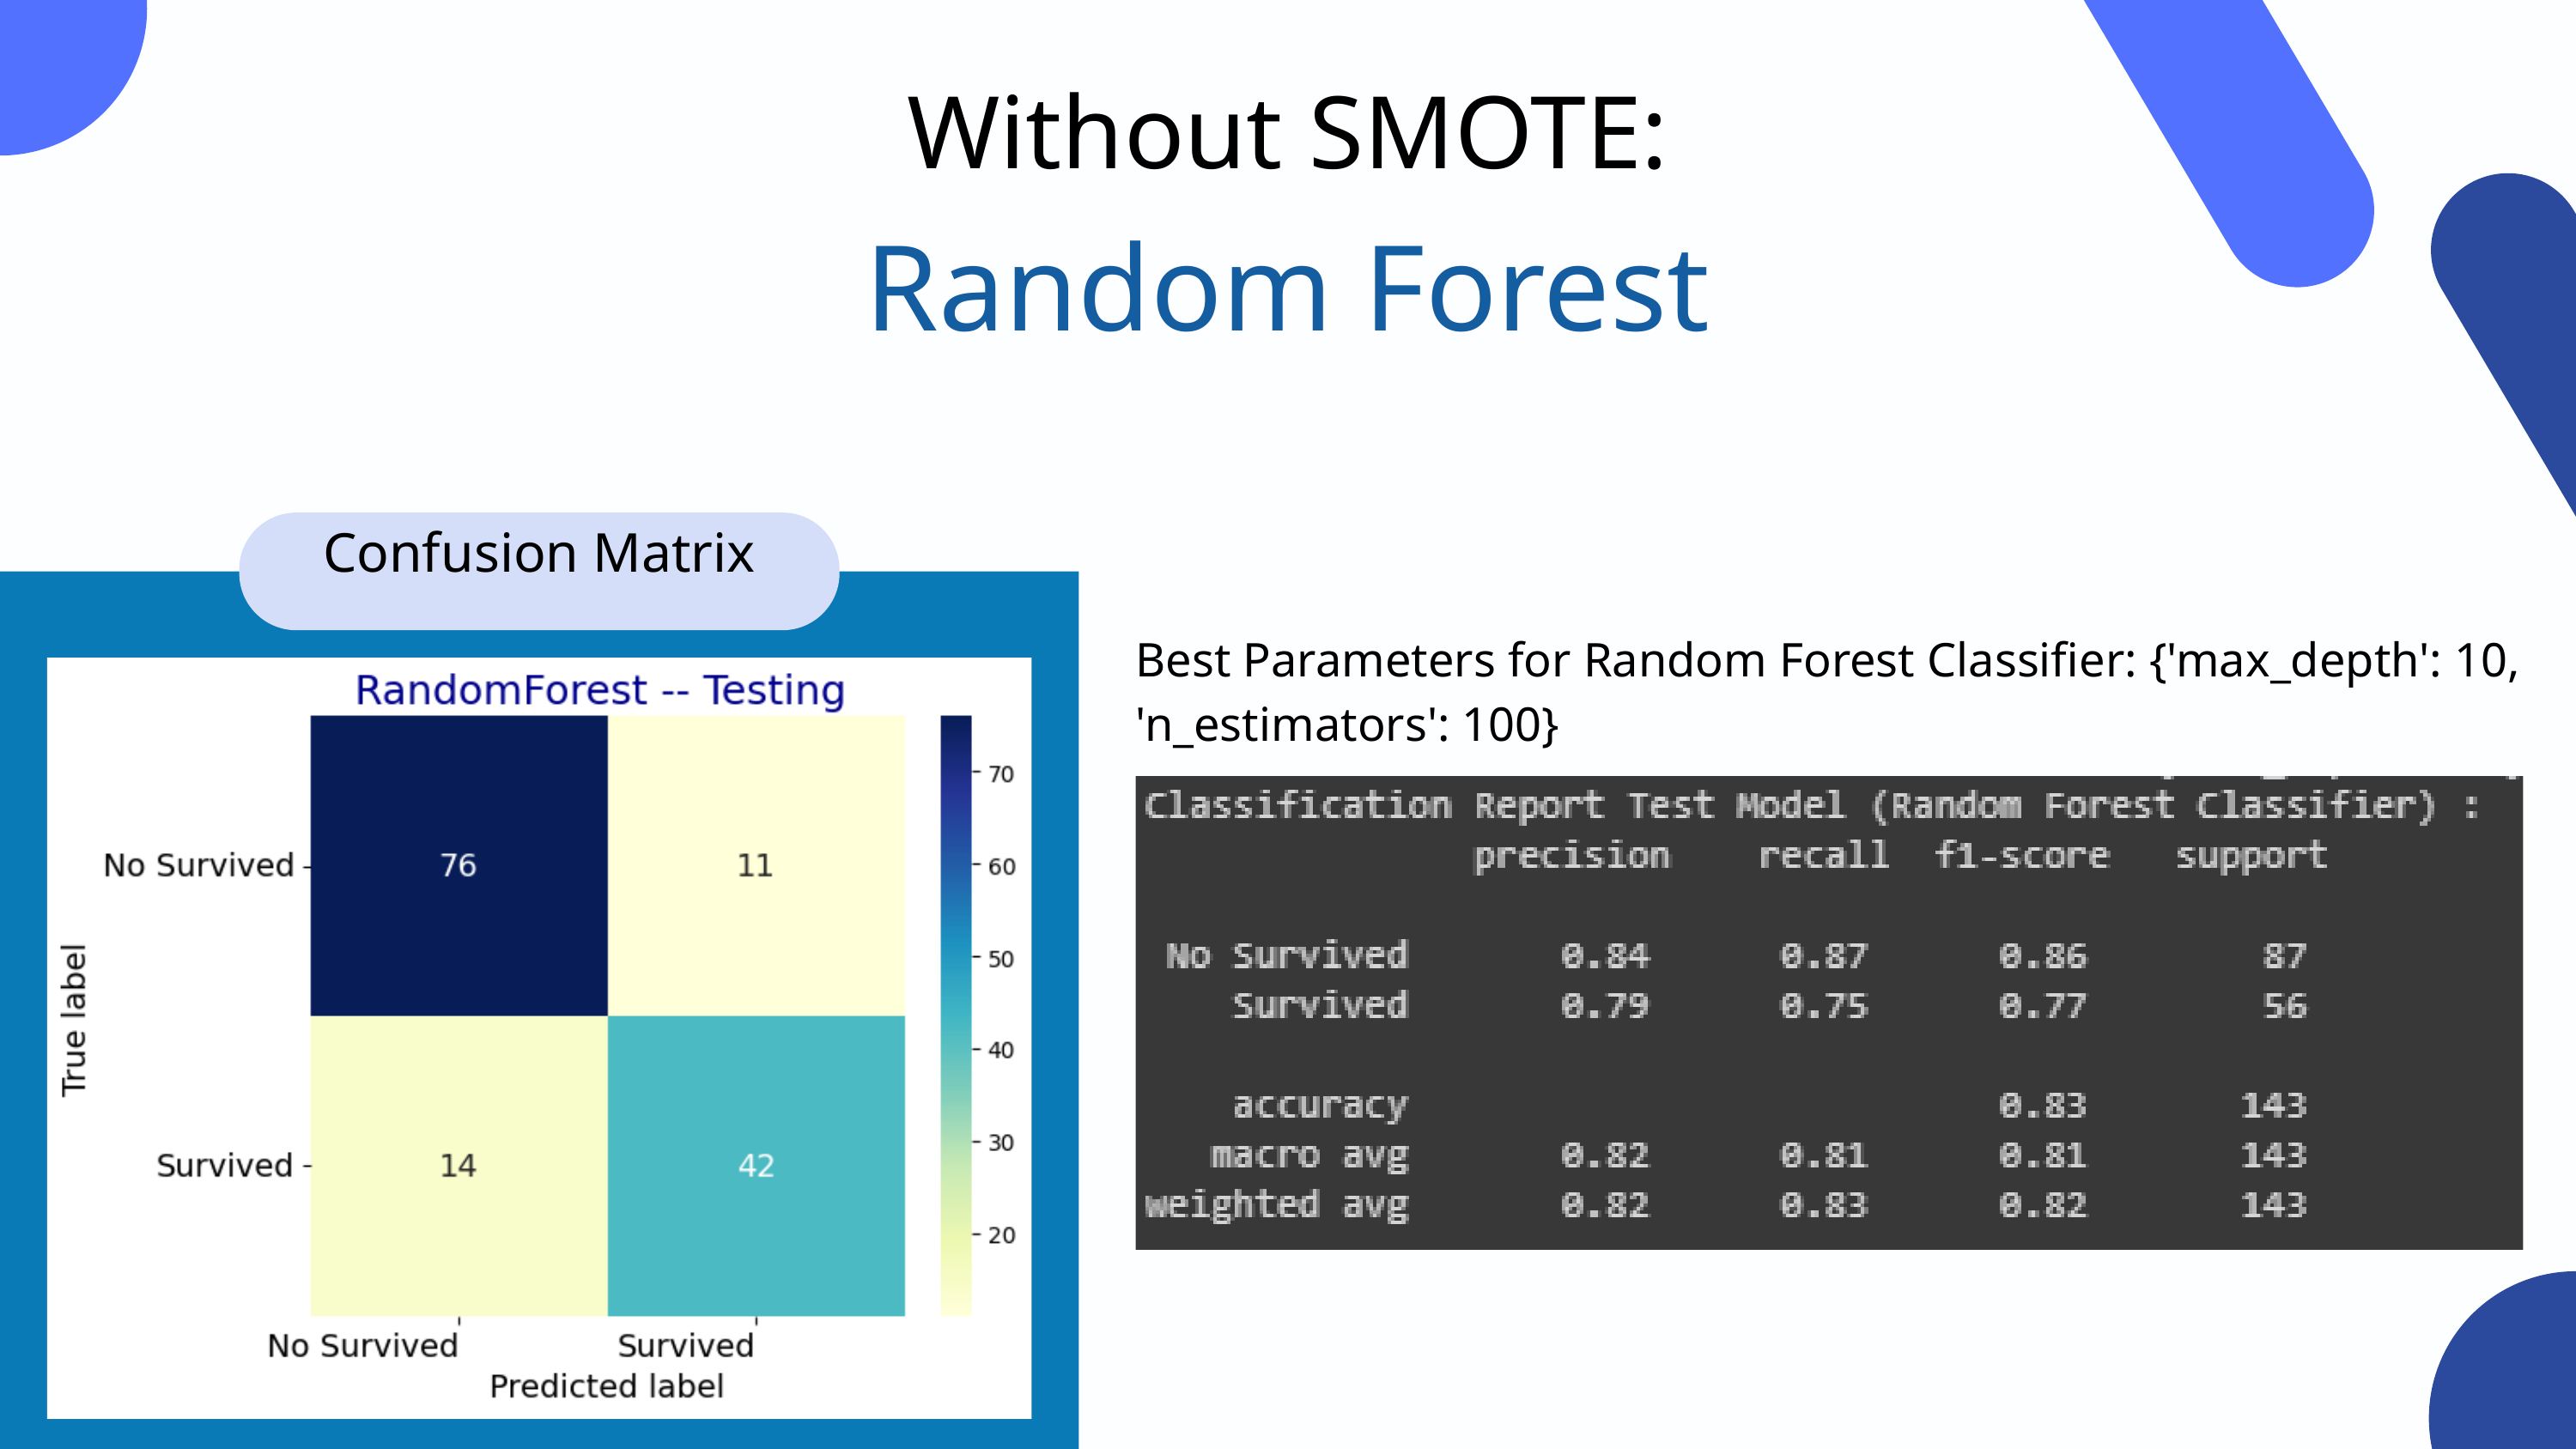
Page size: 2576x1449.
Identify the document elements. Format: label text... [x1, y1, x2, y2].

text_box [239, 512, 840, 631]
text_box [0, 571, 1079, 1449]
text_box Without SMOTE: Random Forest [683, 48, 1893, 355]
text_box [2428, 1270, 2576, 1449]
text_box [0, 0, 148, 156]
text_box Best Parameters for Random Forest Classifier: {'max_depth': 10, 'n_estimators': 100} [1135, 621, 2524, 751]
text_box [1135, 776, 2524, 1250]
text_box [2066, 0, 2221, 330]
